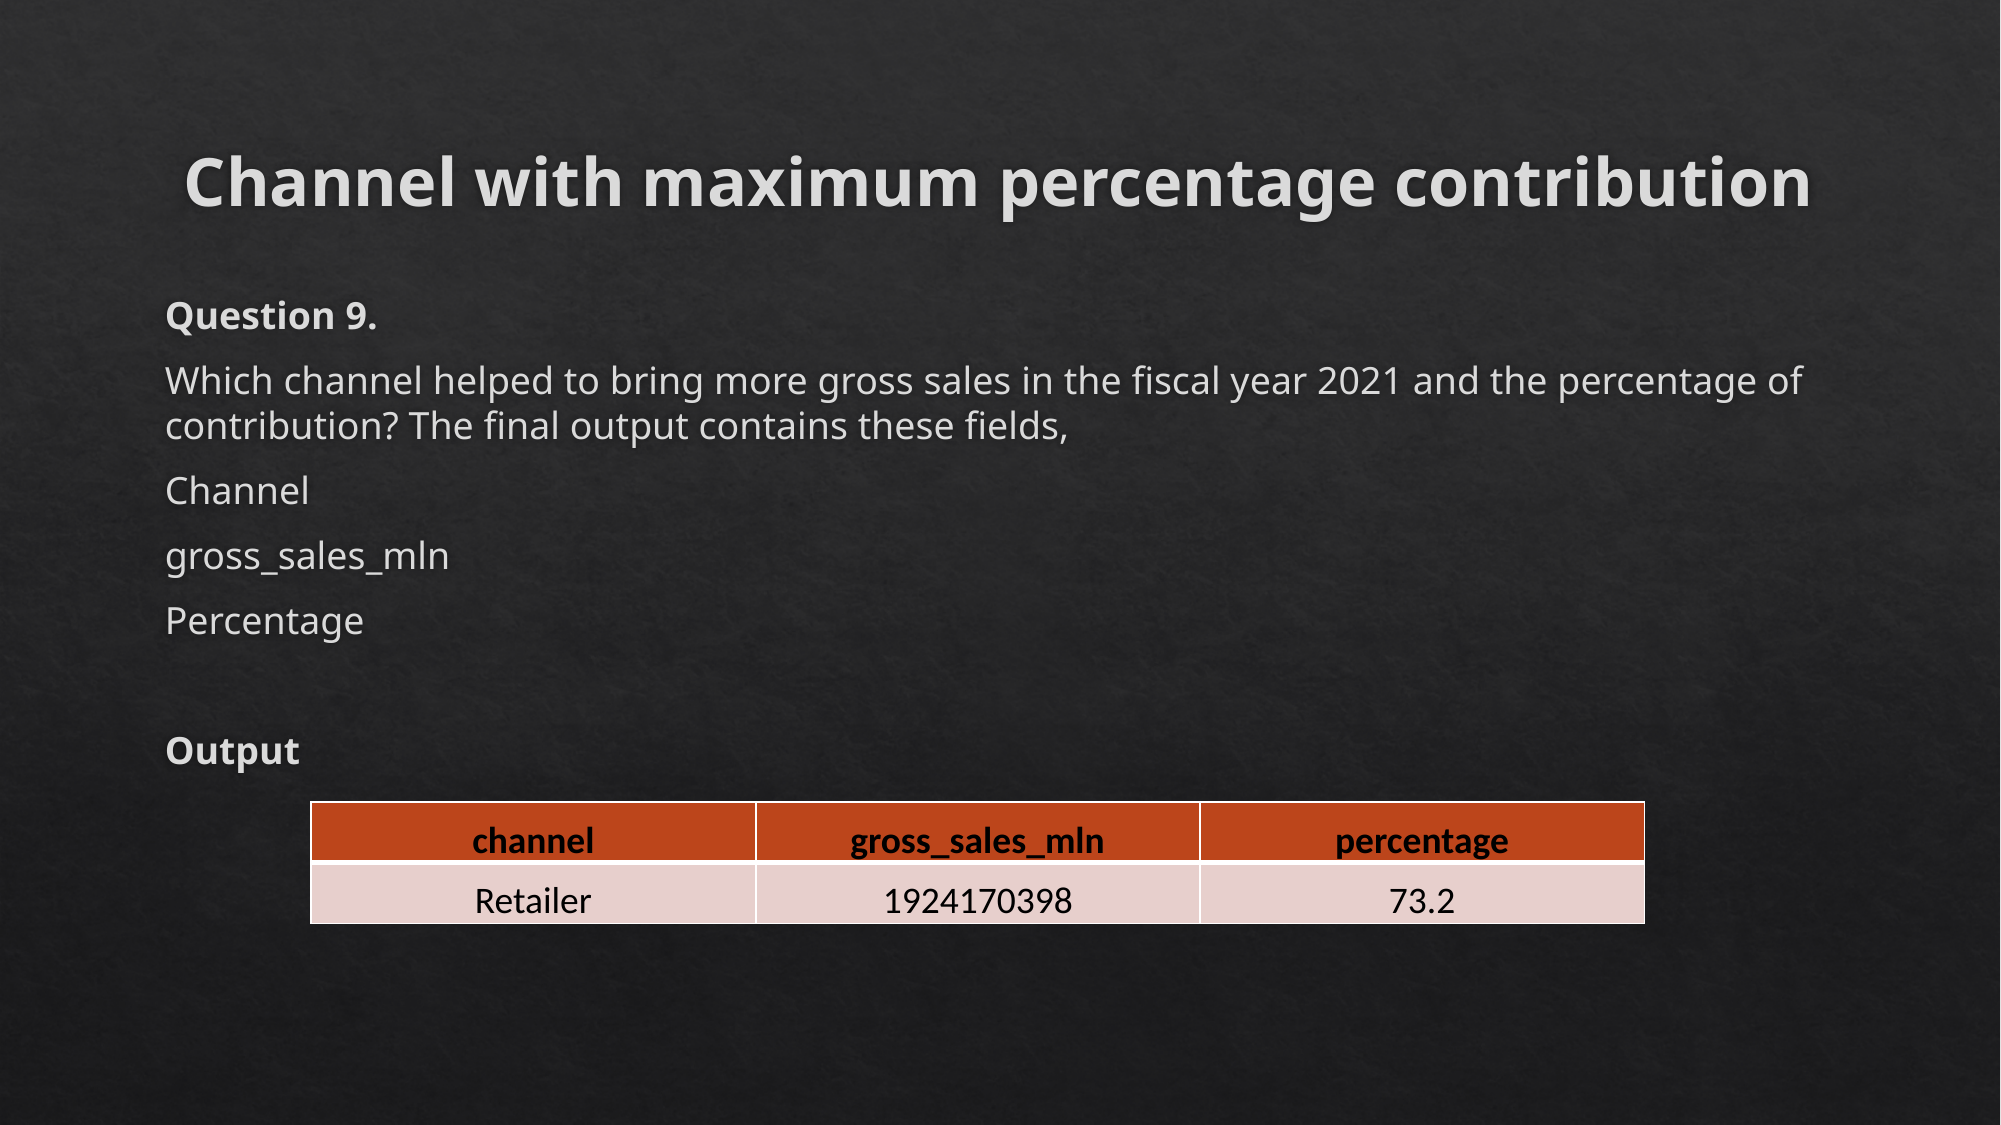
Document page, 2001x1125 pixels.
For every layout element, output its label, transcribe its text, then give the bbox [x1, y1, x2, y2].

table_header channel [312, 803, 755, 860]
list Question 9. Which channel helped to bring more gross sales in the fiscal year 2021 and the percentage of contribution? The final output contains these fields, Channel gross_sales_mln Percentage Output [149, 284, 1849, 950]
table_cell 1924170398 [757, 865, 1199, 923]
table_header gross_sales_mln [757, 803, 1199, 860]
table_cell Retailer [312, 865, 755, 923]
table_cell 73.2 [1201, 865, 1644, 923]
table_header percentage [1201, 803, 1644, 860]
title Channel with maximum percentage contribution [149, 99, 1849, 260]
